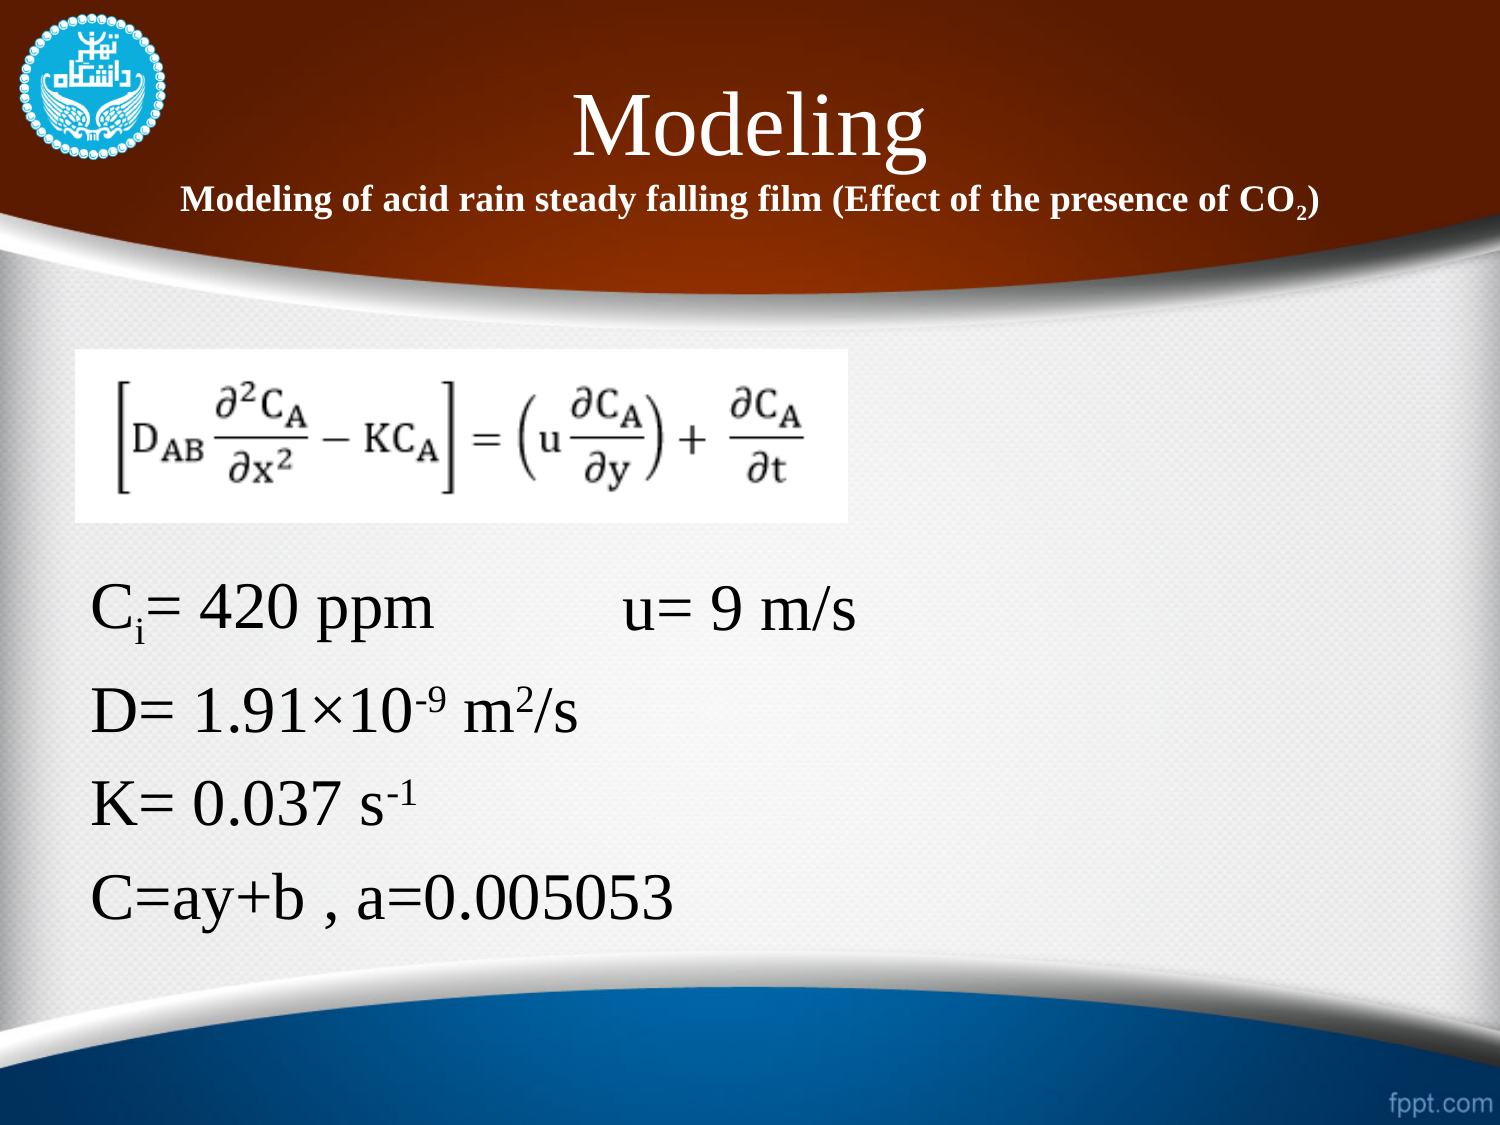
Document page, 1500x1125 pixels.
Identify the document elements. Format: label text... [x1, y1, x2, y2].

text_box u= 9 m/s [608, 555, 1176, 651]
list Ci= 420 ppm D= 1.91×10-9 m2/s K= 0.037 s-1 C=ay+b , a=0.005053 [75, 274, 1425, 1017]
title Modeling Modeling of acid rain steady falling film (Effect of the presence of CO2) [75, 72, 1425, 261]
picture [0, 0, 1500, 1125]
